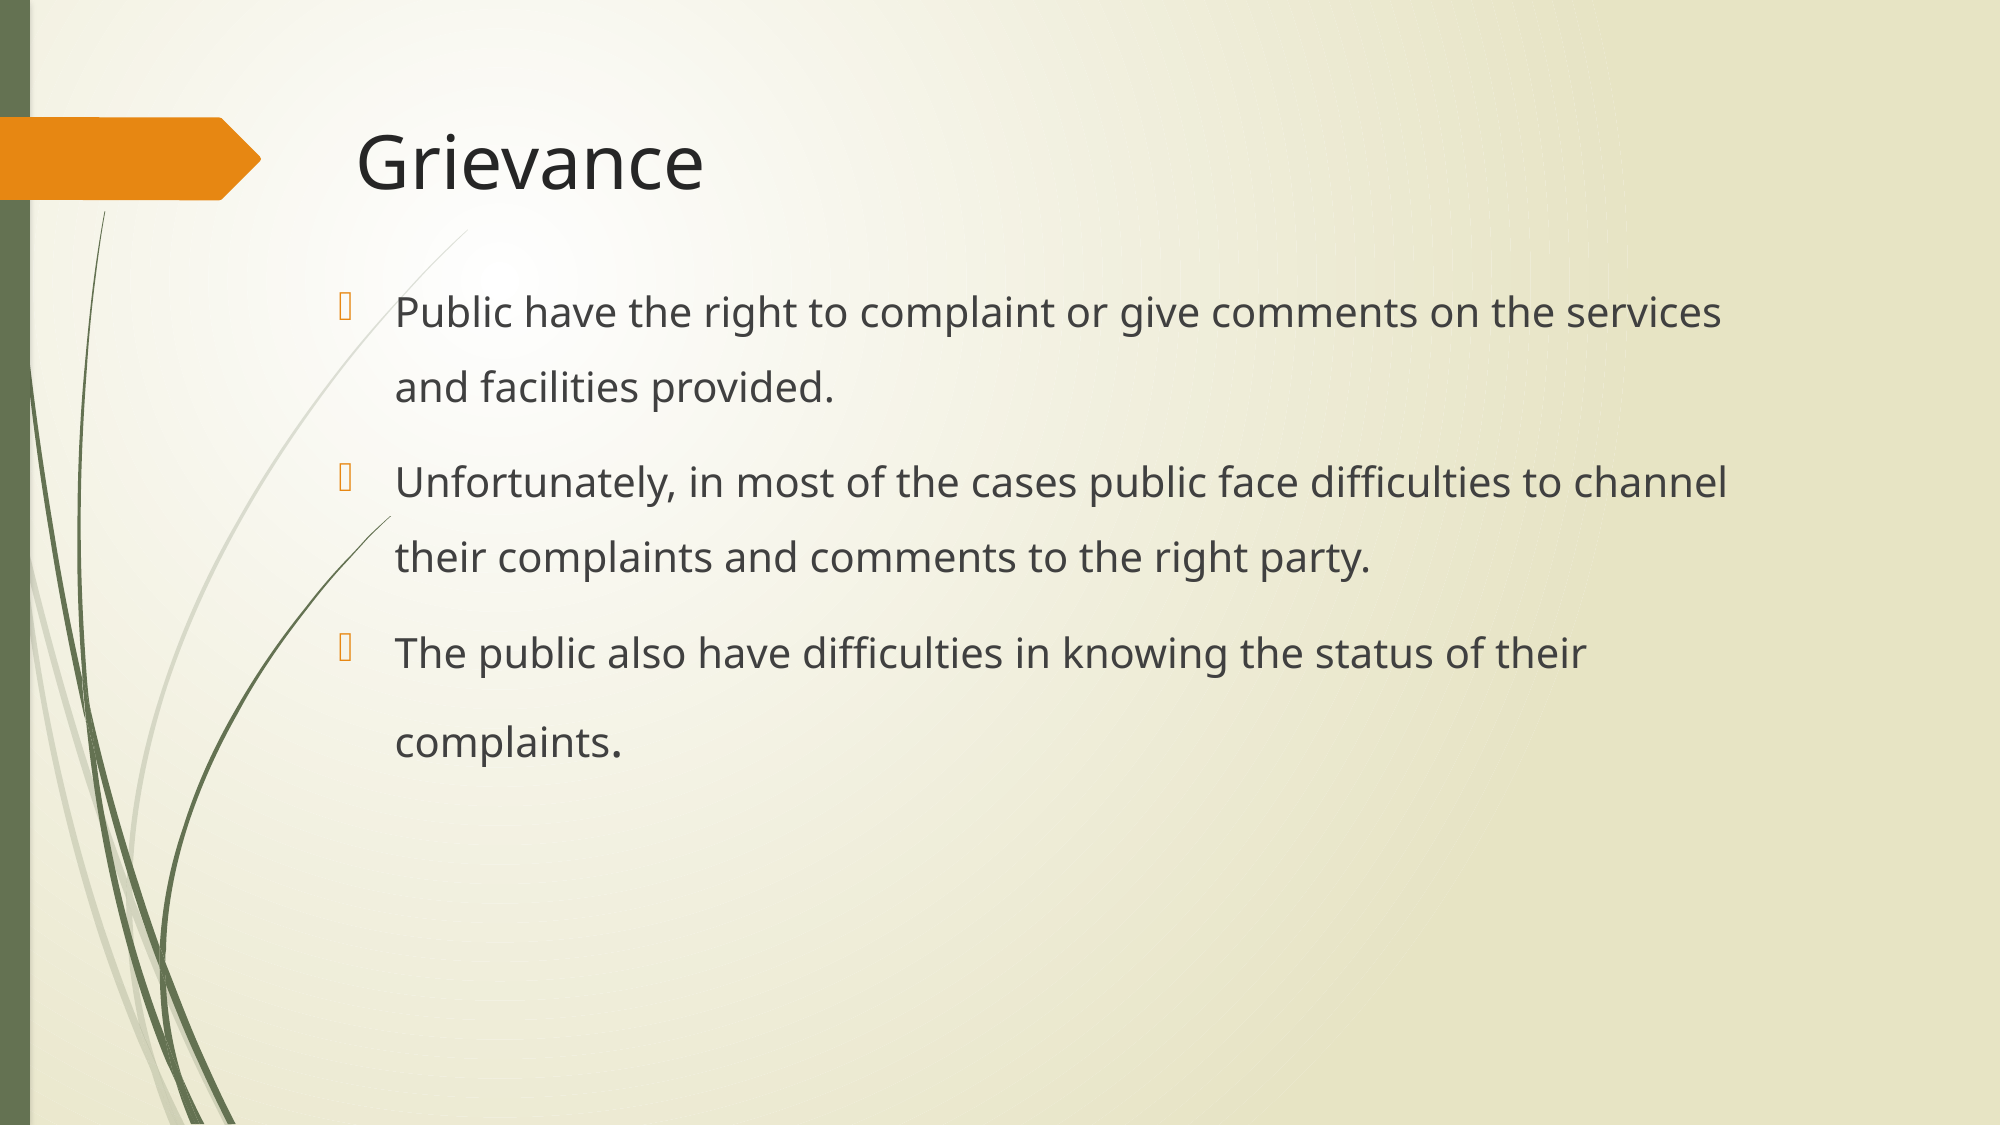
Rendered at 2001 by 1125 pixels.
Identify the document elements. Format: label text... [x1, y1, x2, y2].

list Public have the right to complaint or give comments on the services and facilities provided. Unfortunately, in most of the cases public face difficulties to channel their complaints and comments to the right party. The public also have difficulties in knowing the status of their complaints. [323, 252, 1786, 873]
title Grievance [340, 106, 1803, 317]
